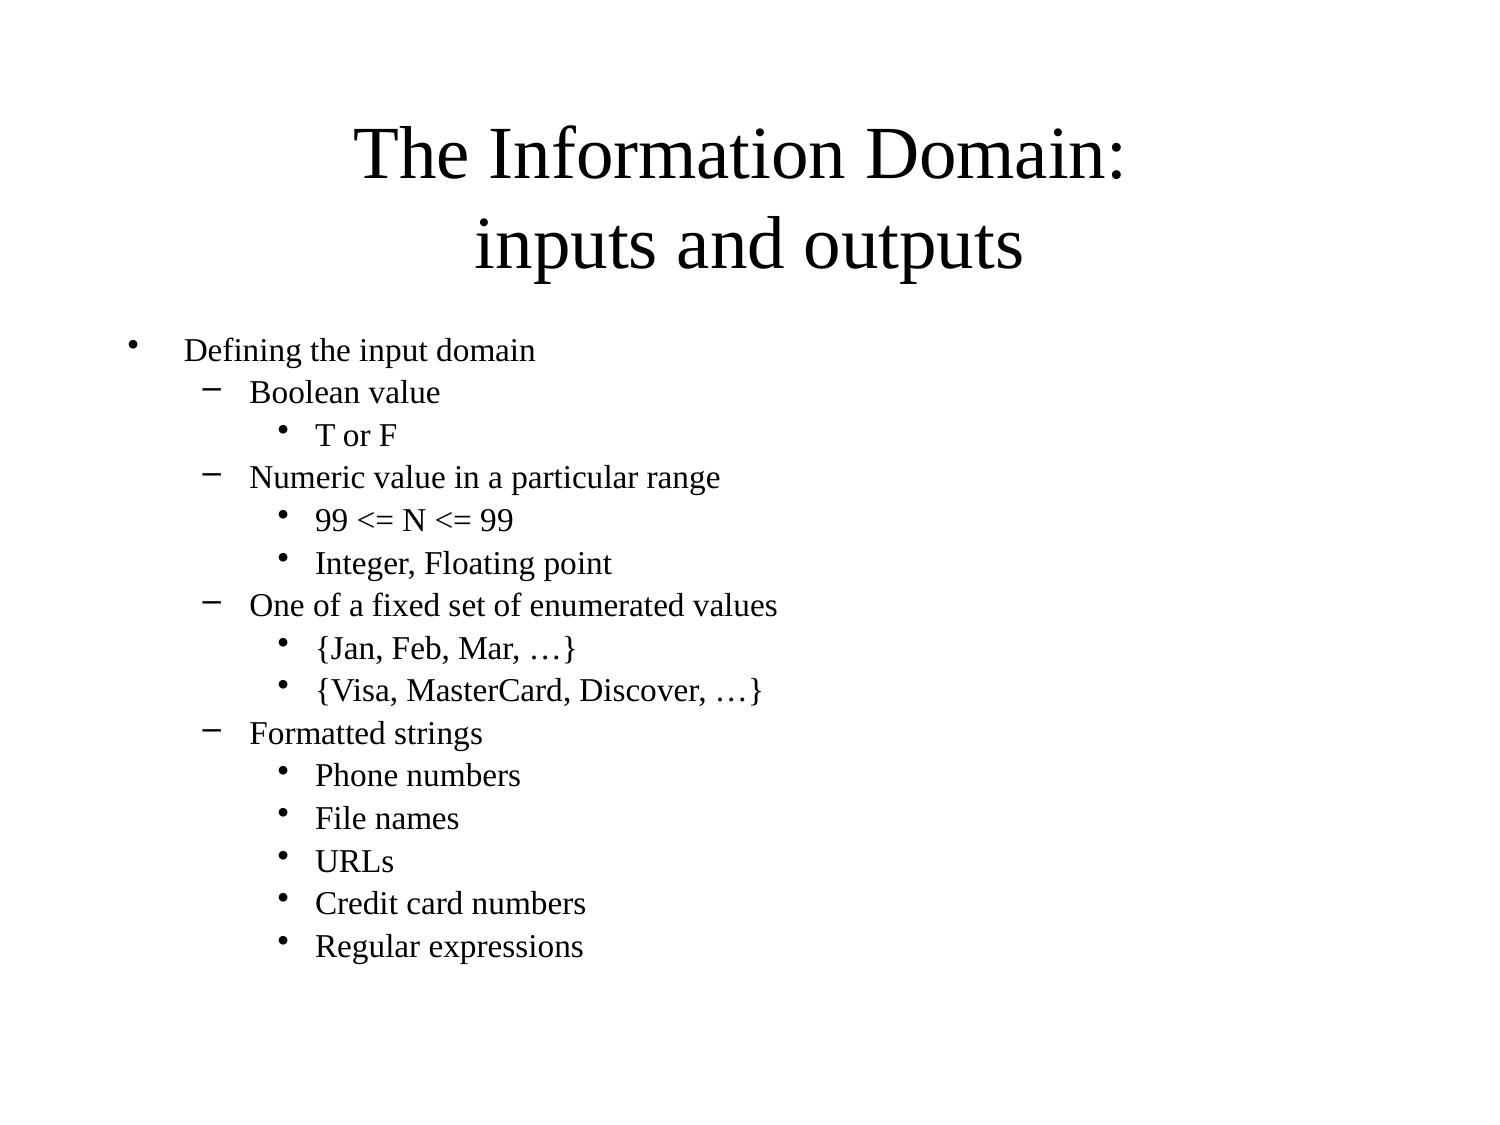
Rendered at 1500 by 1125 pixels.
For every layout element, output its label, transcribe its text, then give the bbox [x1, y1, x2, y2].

title The Information Domain: inputs and outputs [112, 99, 1388, 288]
list Defining the input domain Boolean value T or F Numeric value in a particular range 99 <= N <= 99 Integer, Floating point One of a fixed set of enumerated values {Jan, Feb, Mar, …} {Visa, MasterCard, Discover, …} Formatted strings Phone numbers File names URLs Credit card numbers Regular expressions [112, 324, 1388, 1001]
